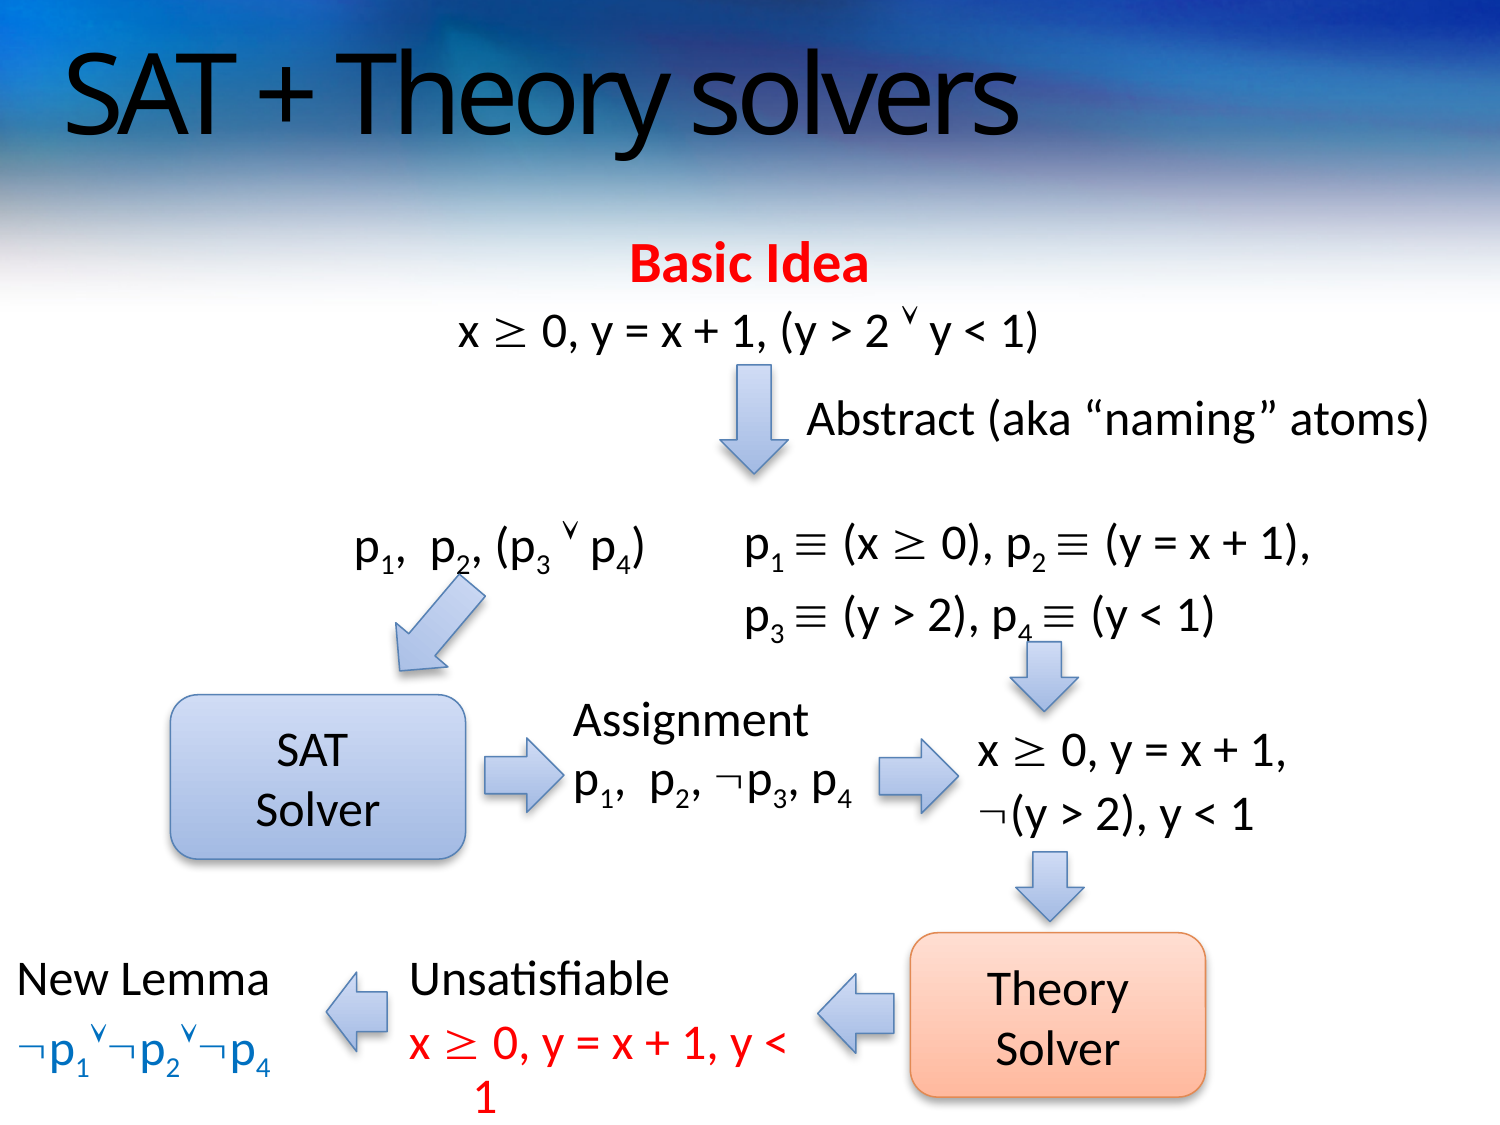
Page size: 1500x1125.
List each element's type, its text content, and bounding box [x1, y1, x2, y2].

text_box [484, 737, 565, 814]
text_box p1, p2, (p3  p4) [353, 512, 711, 575]
text_box [819, 973, 895, 1054]
text_box x  0, y = x + 1, (y > 2), y < 1 [977, 723, 1303, 842]
text_box [719, 364, 790, 475]
text_box [878, 738, 960, 815]
text_box Abstract (aka “naming” atoms) [806, 392, 1500, 447]
text_box p1  (x  0), p2  (y = x + 1), p3  (y > 2), p4  (y < 1) [743, 510, 1356, 644]
text_box Theory Solver [909, 931, 1207, 1098]
text_box SAT Solver [169, 693, 467, 860]
text_box [1015, 851, 1085, 923]
list Basic Idea [62, 231, 1438, 595]
text_box [1009, 640, 1080, 713]
text_box New Lemma p1p2p4 [16, 951, 427, 1125]
title SAT + Theory solvers [62, 37, 1438, 148]
text_box [394, 573, 486, 672]
text_box Assignment p1, p2, p3, p4 [573, 692, 930, 809]
text_box Unsatisfiable x  0, y = x + 1, y < 1 [427, 951, 819, 1124]
picture [0, 0, 1500, 1125]
text_box x  0, y = x + 1, (y > 2  y < 1) [67, 304, 1443, 359]
